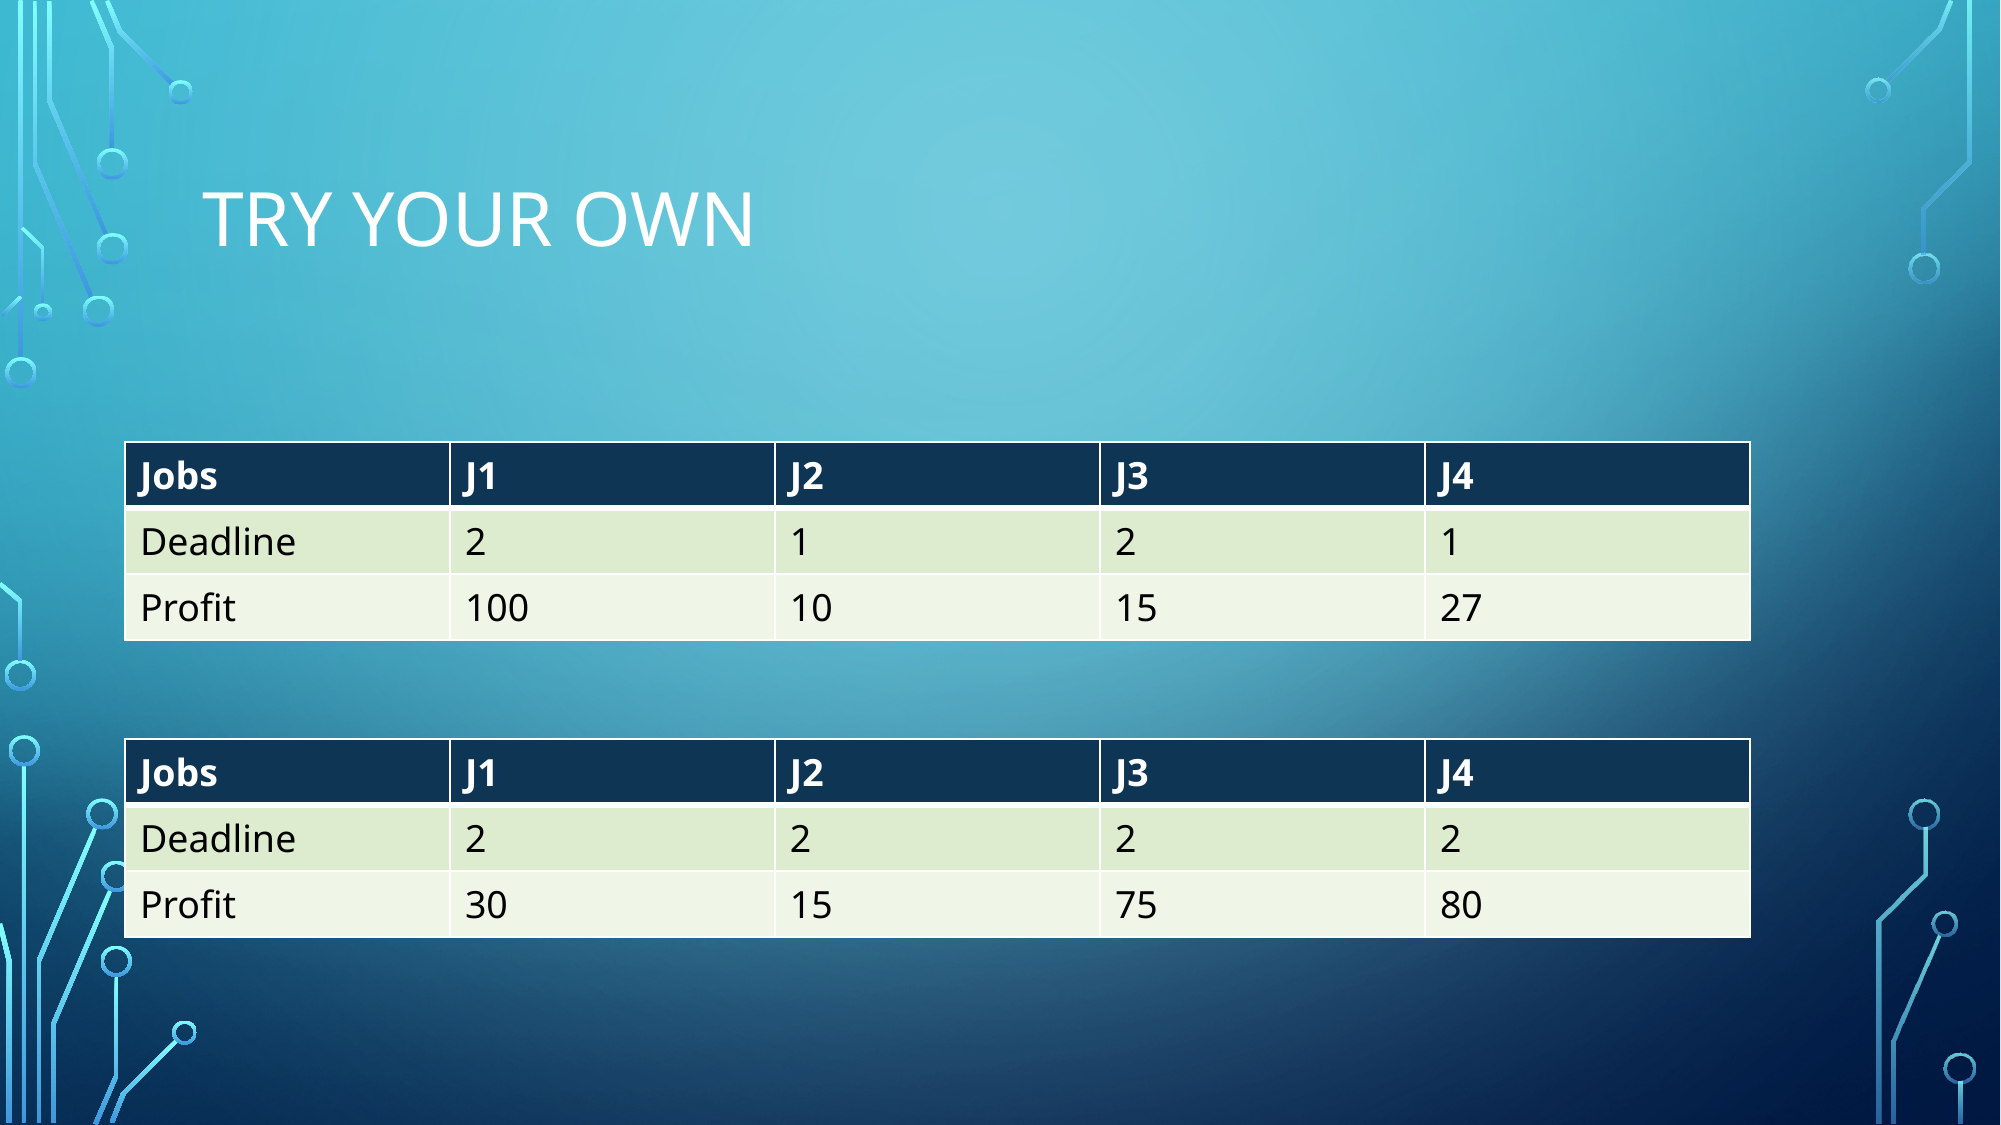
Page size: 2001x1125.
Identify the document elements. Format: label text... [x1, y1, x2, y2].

table_cell 1 [776, 511, 1099, 573]
table_cell 80 [1426, 872, 1749, 936]
table_header J2 [776, 443, 1099, 505]
table_cell 15 [776, 872, 1099, 936]
title Try your own [187, 101, 1813, 344]
table_header J2 [776, 740, 1099, 802]
table_header J3 [1101, 740, 1424, 802]
table_header J1 [451, 740, 774, 802]
table_cell 1 [1426, 511, 1749, 573]
table_header J4 [1426, 443, 1749, 505]
table_cell 100 [451, 575, 774, 639]
table_cell 2 [1426, 808, 1749, 870]
table_cell 2 [451, 808, 774, 870]
table_cell Deadline [126, 511, 449, 573]
table_cell 10 [776, 575, 1099, 639]
table_cell Profit [126, 872, 449, 936]
table_cell 2 [451, 511, 774, 573]
table_cell Deadline [126, 808, 449, 870]
table_header J4 [1426, 740, 1749, 802]
table_cell 75 [1101, 872, 1424, 936]
table_cell 30 [451, 872, 774, 936]
table_header J1 [451, 443, 774, 505]
table_cell 2 [1101, 808, 1424, 870]
table_cell 2 [776, 808, 1099, 870]
table_header Jobs [126, 740, 449, 802]
table_cell 27 [1426, 575, 1749, 639]
table_header Jobs [126, 443, 449, 505]
table_header J3 [1101, 443, 1424, 505]
table_cell Profit [126, 575, 449, 639]
table_cell 2 [1101, 511, 1424, 573]
table_cell 15 [1101, 575, 1424, 639]
